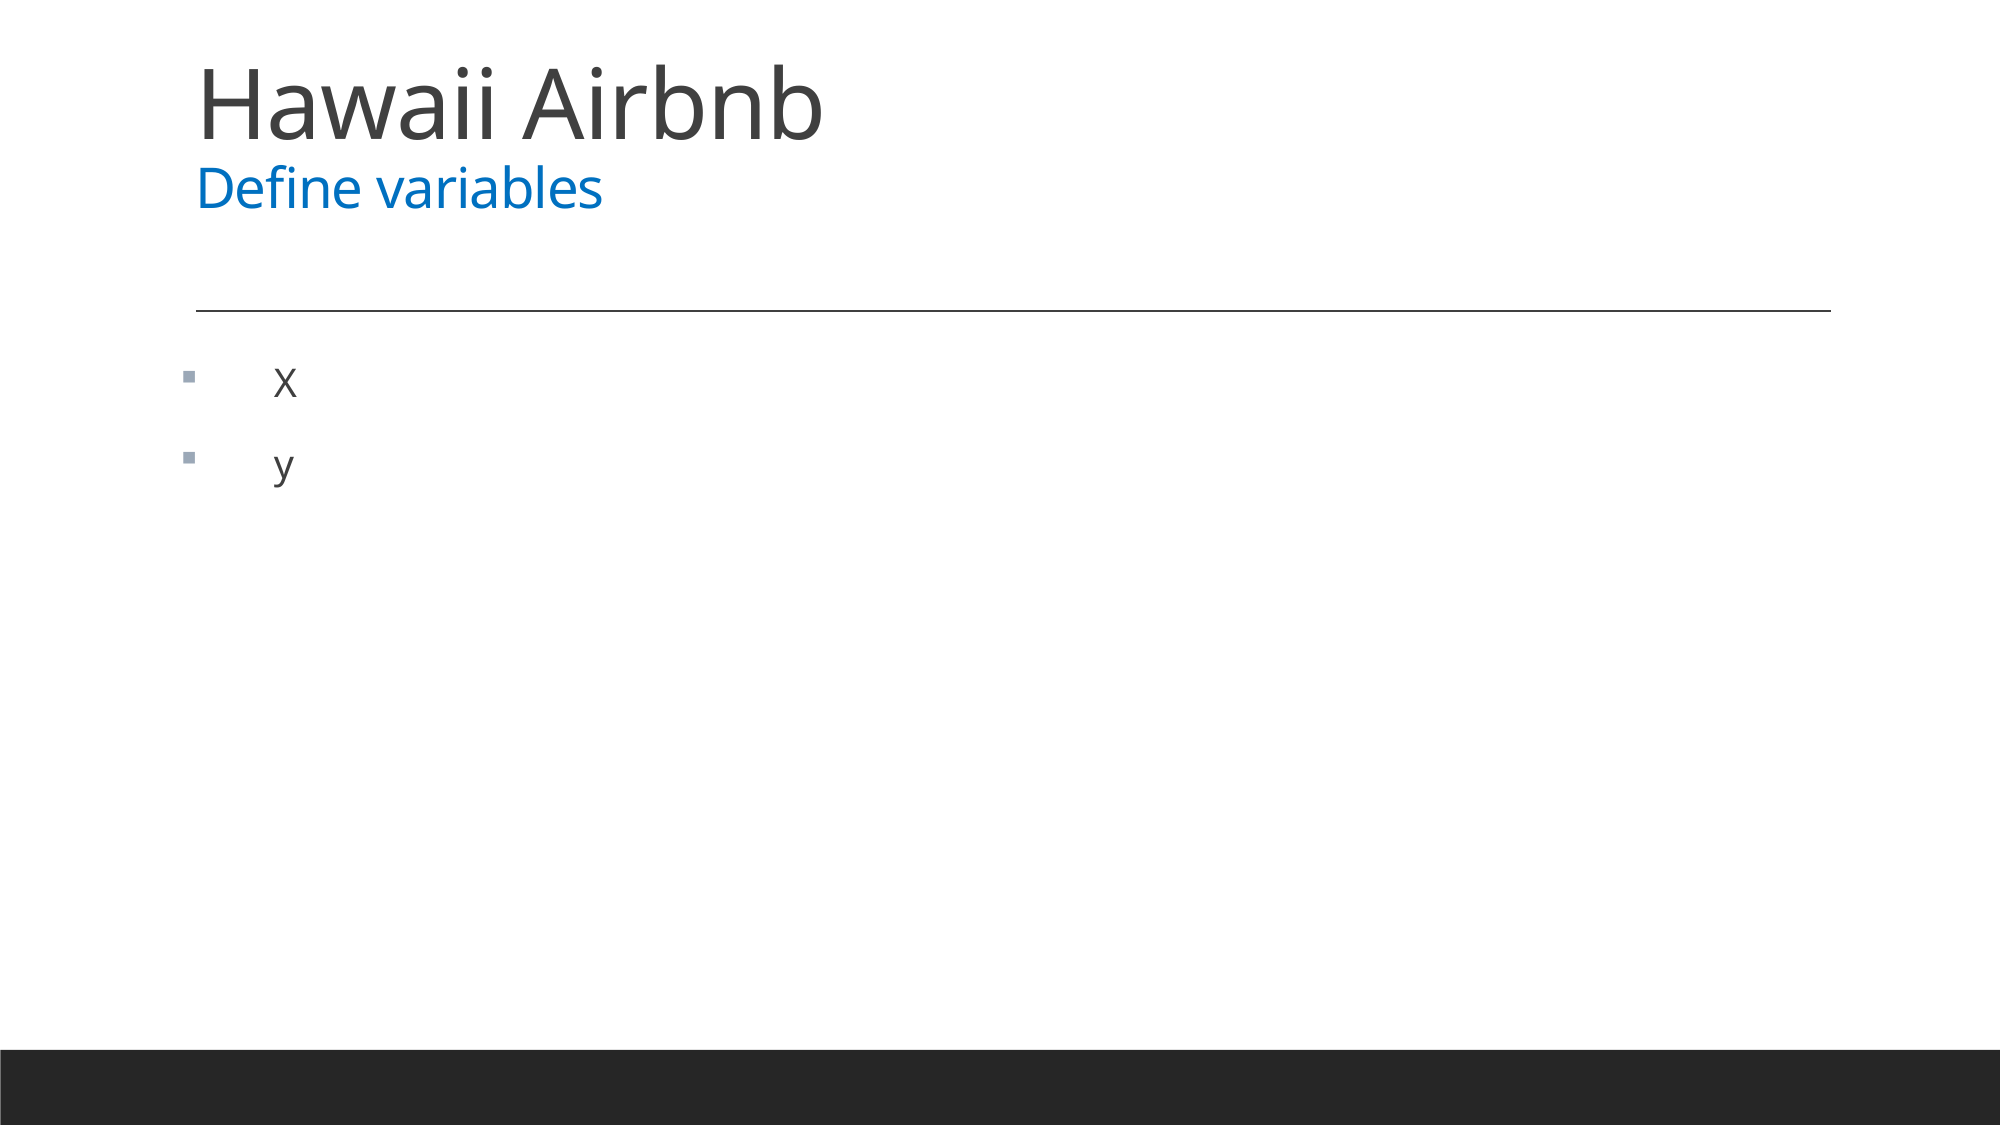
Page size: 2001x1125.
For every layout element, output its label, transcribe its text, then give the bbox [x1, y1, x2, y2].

title Hawaii Airbnb Define variables [180, 47, 1830, 248]
list X y [180, 345, 1830, 963]
